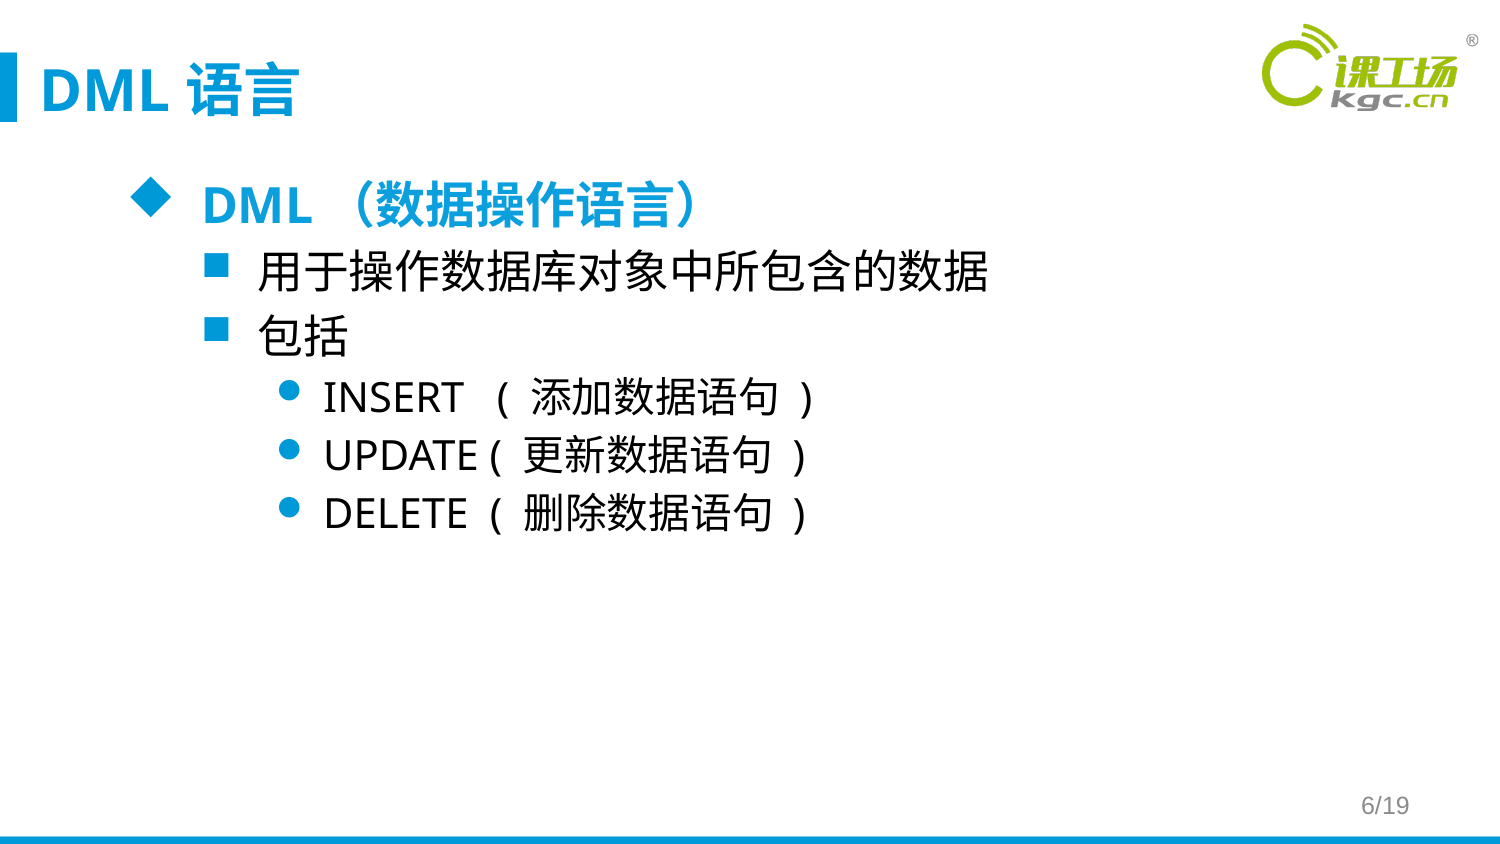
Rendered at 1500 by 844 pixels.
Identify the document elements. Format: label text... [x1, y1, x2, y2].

picture [0, 0, 1500, 836]
list DML（数据操作语言） 用于操作数据库对象中所包含的数据 包括 INSERT ( 添加数据语句 ) UPDATE ( 更新数据语句 ) DELETE ( 删除数据语句 ) [110, 166, 1385, 724]
title DML语言 [39, 33, 1383, 151]
slide_number 6/19 [1074, 782, 1425, 828]
